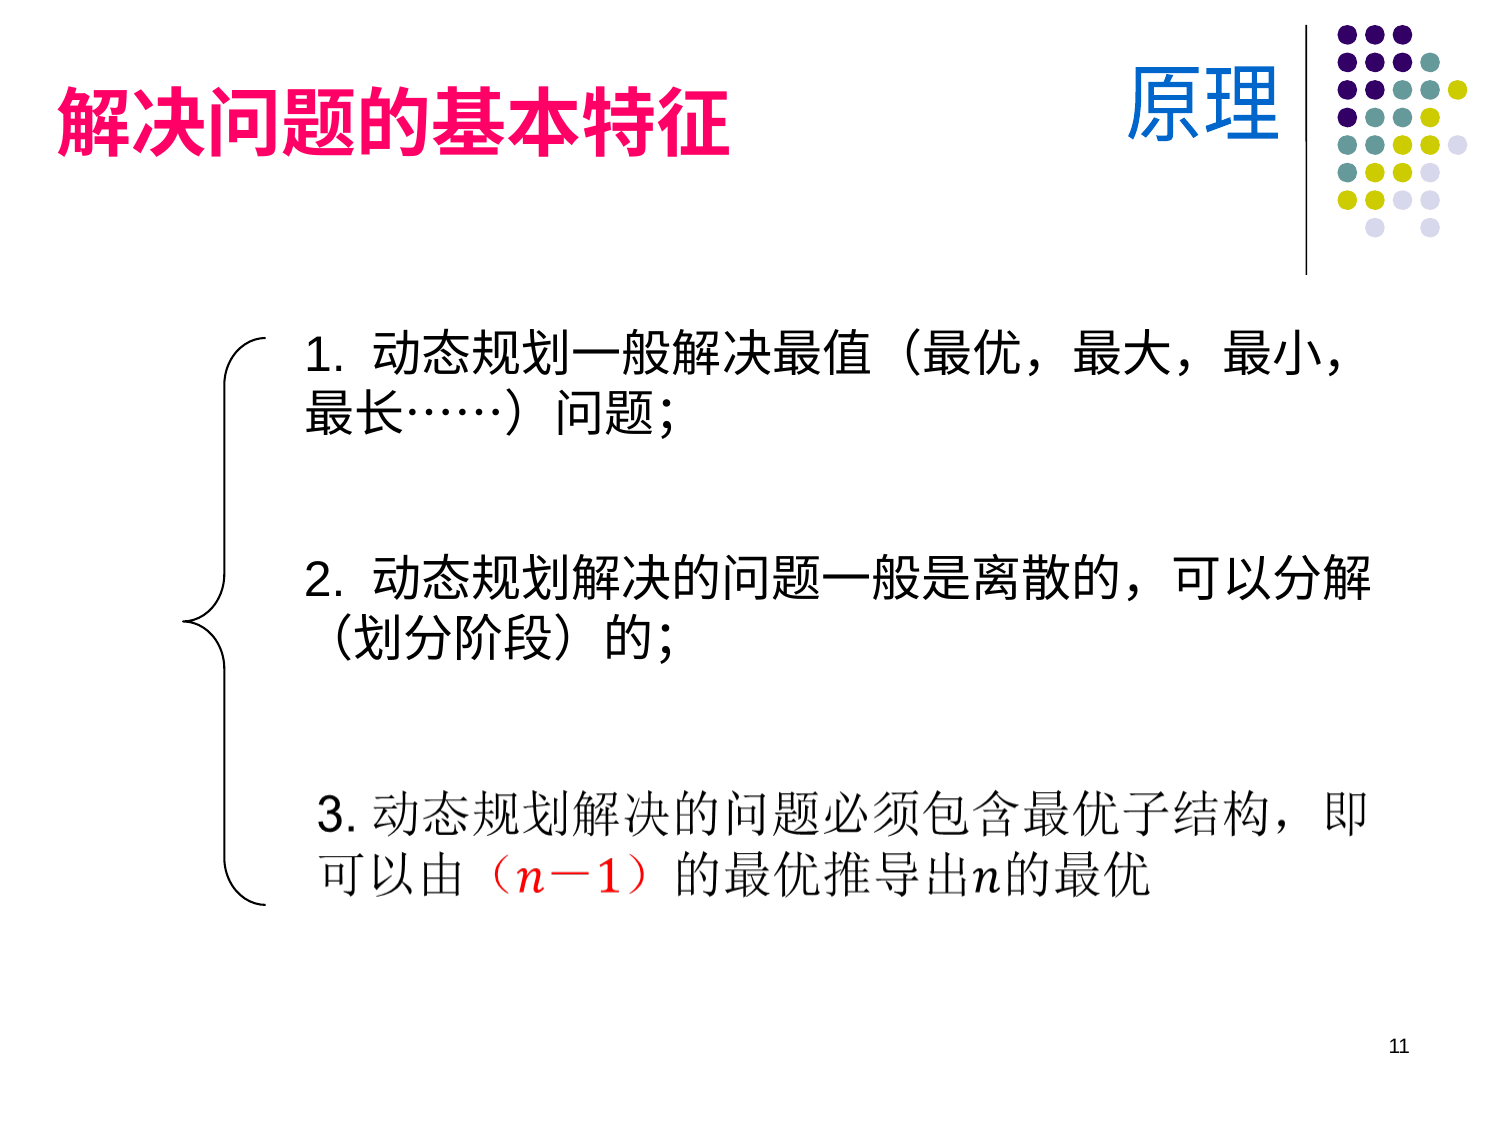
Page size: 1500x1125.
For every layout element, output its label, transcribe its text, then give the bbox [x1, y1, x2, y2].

text_box [301, 774, 1388, 912]
text_box 2. 动态规划解决的问题一般是离散的，可以分解（划分阶段）的； [289, 538, 1388, 674]
text_box [183, 337, 266, 905]
title 解决问题的基本特征 [41, 31, 786, 173]
slide_number 11 [1074, 1025, 1425, 1100]
text_box 1. 动态规划一般解决最值（最优，最大，最小，最长……）问题； [289, 314, 1400, 449]
